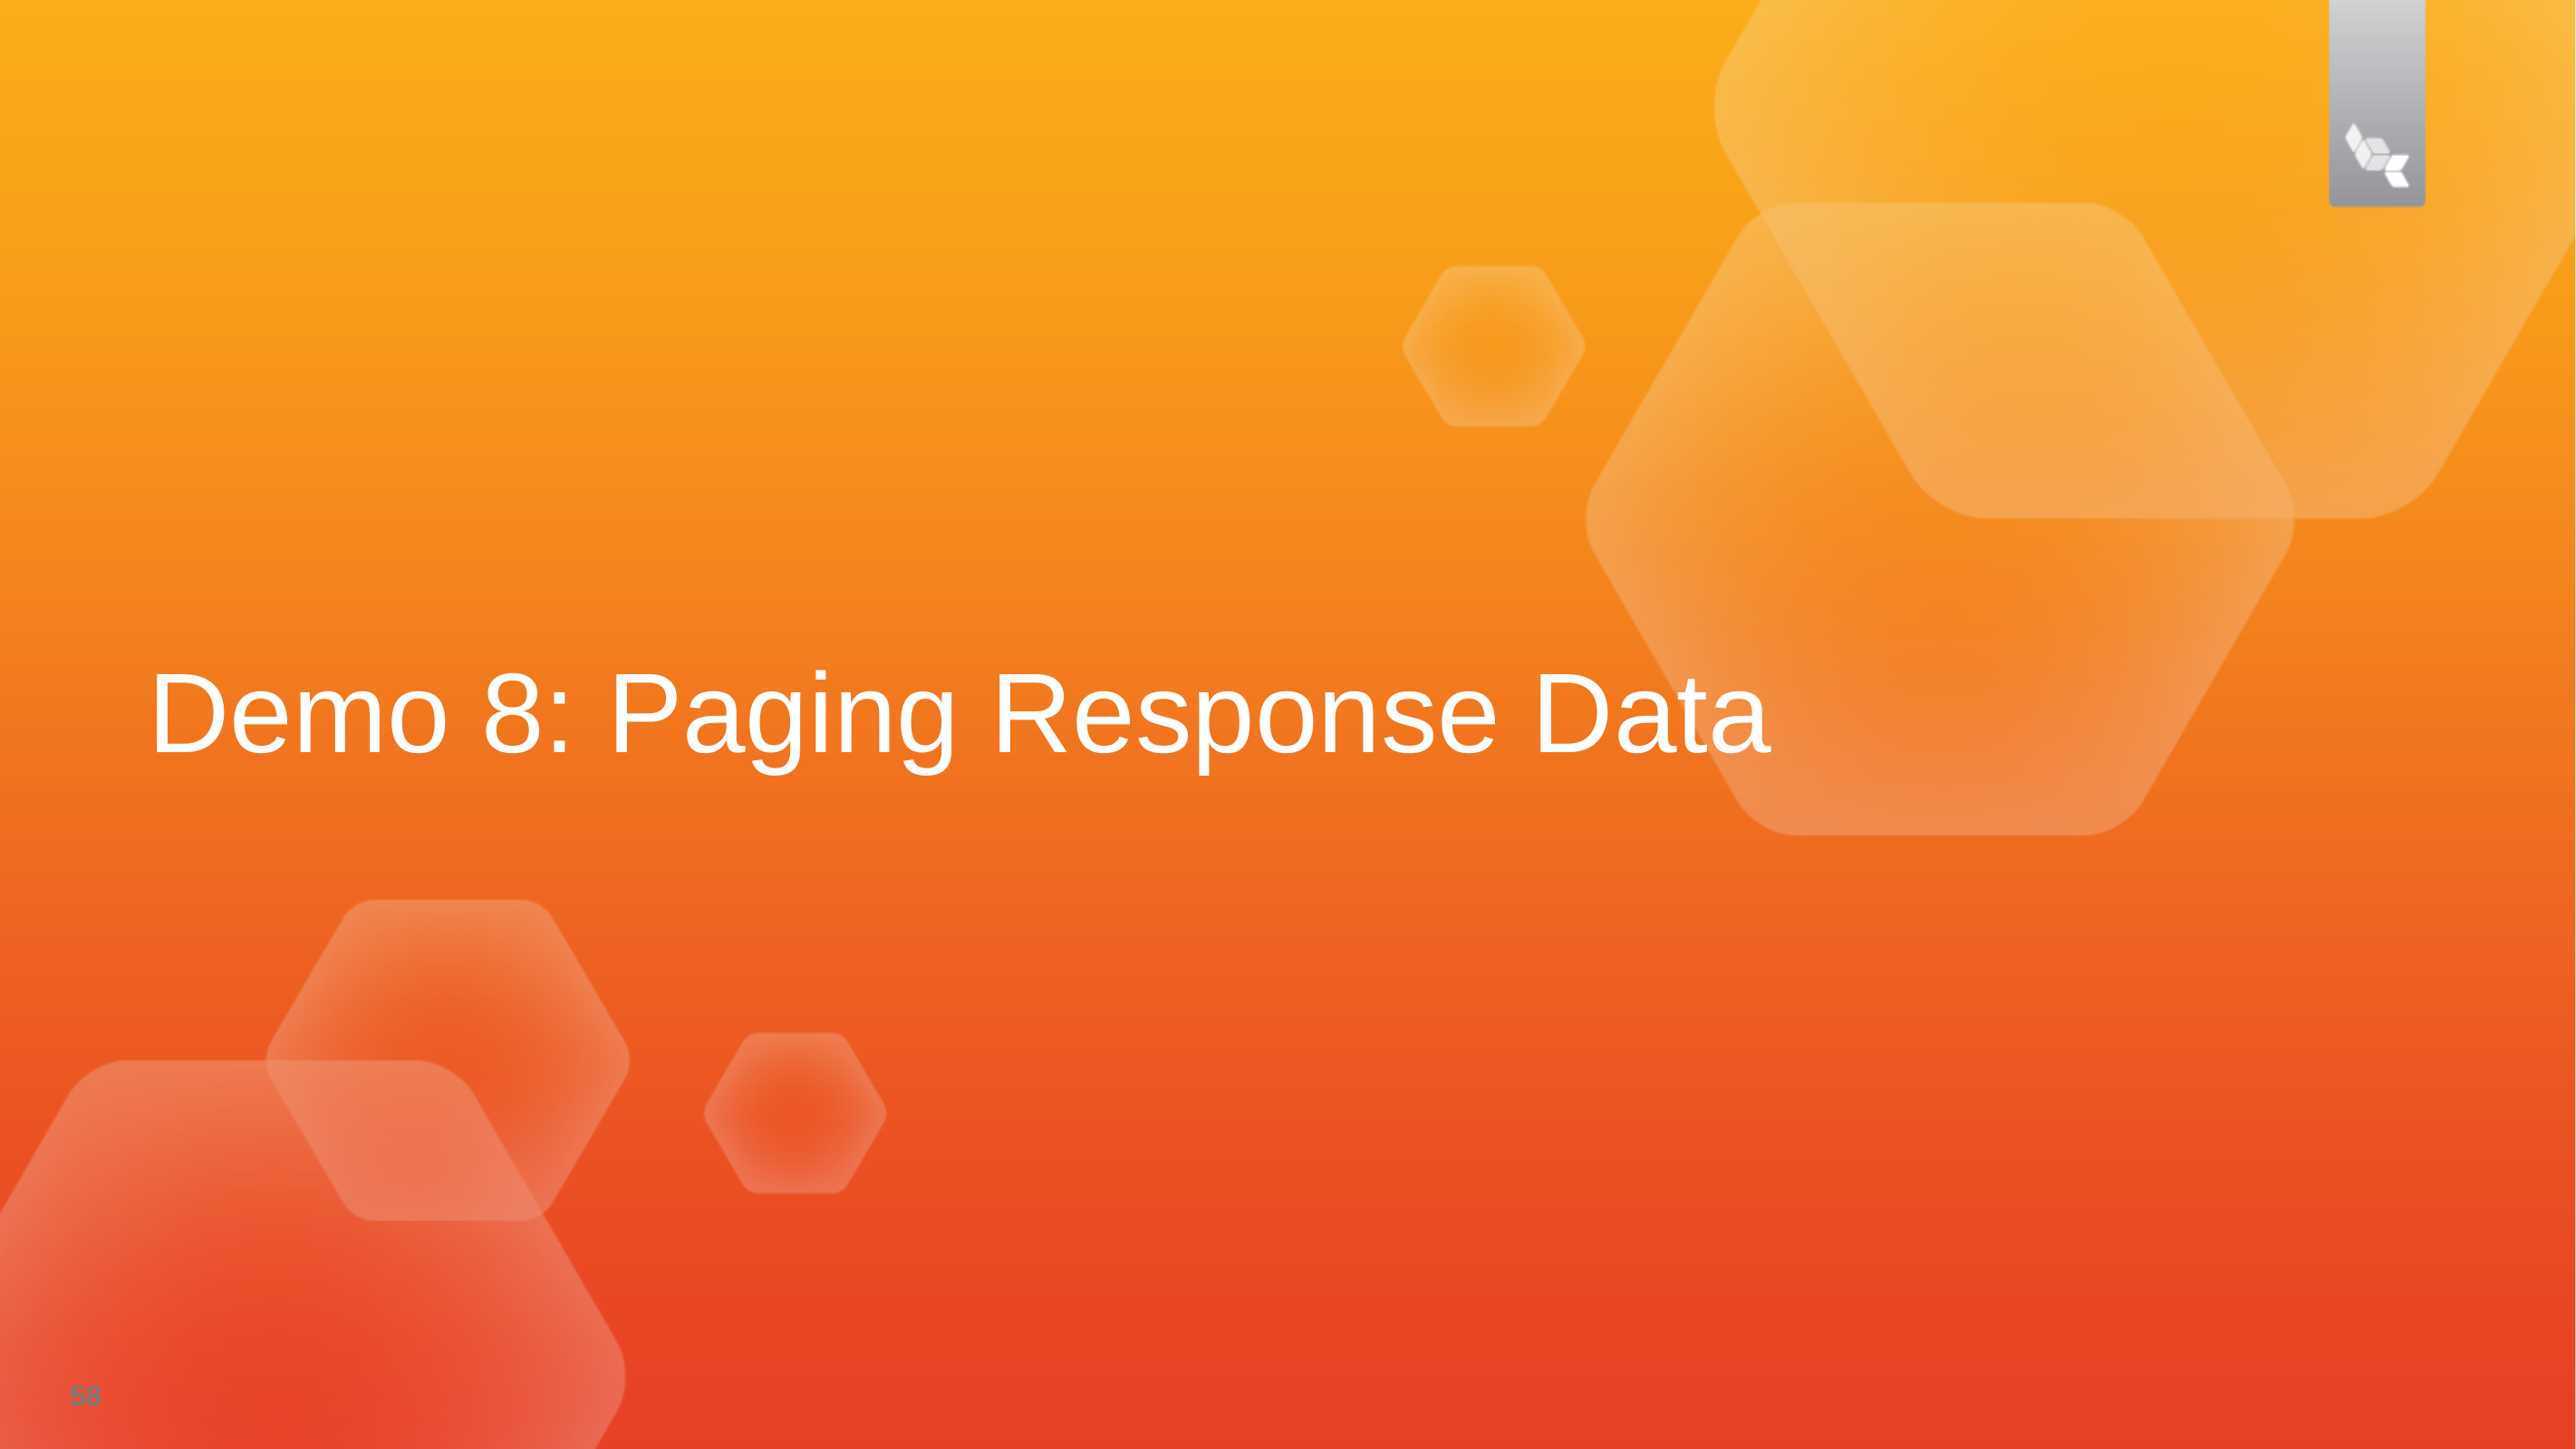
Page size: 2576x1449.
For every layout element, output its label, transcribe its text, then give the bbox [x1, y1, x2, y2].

picture [0, 0, 2576, 1449]
list Demo 8: Paging Response Data [124, 627, 1857, 812]
text_box 58 [46, 1366, 176, 1447]
